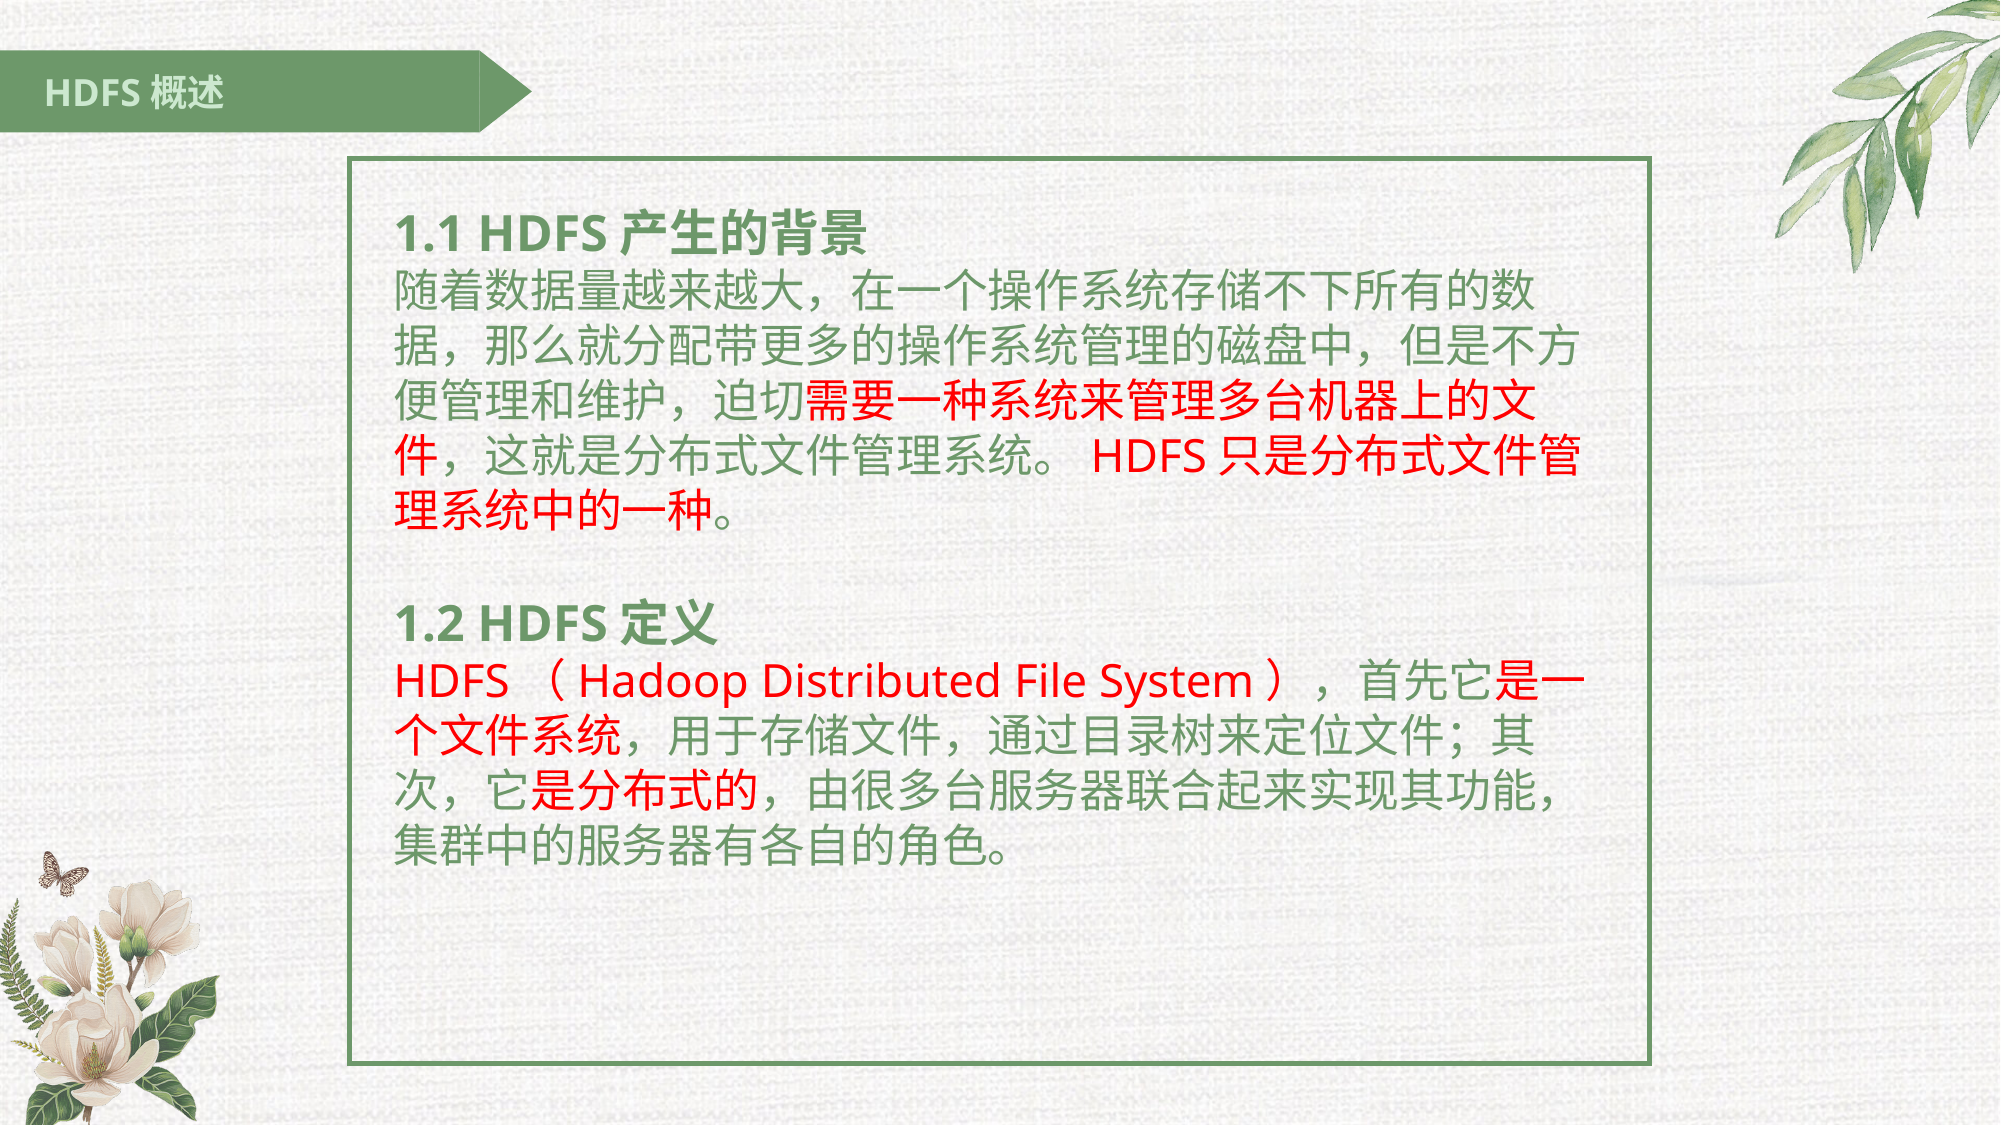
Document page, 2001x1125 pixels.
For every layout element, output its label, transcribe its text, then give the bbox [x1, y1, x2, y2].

picture [0, 0, 2001, 1125]
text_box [0, 50, 533, 133]
text_box 1.1 HDFS产生的背景 随着数据量越来越大，在一个操作系统存储不下所有的数据，那么就分配带更多的操作系统管理的磁盘中，但是不方便管理和维护，迫切需要一种系统来管理多台机器上的文件，这就是分布式文件管理系统。HDFS只是分布式文件管理系统中的一种。 1.2 HDFS定义 HDFS（Hadoop Distributed File System），首先它是一个文件系统，用于存储文件，通过目录树来定位文件；其次，它是分布式的，由很多台服务器联合起来实现其功能，集群中的服务器有各自的角色。 [385, 194, 1614, 879]
text_box [349, 158, 1650, 1064]
